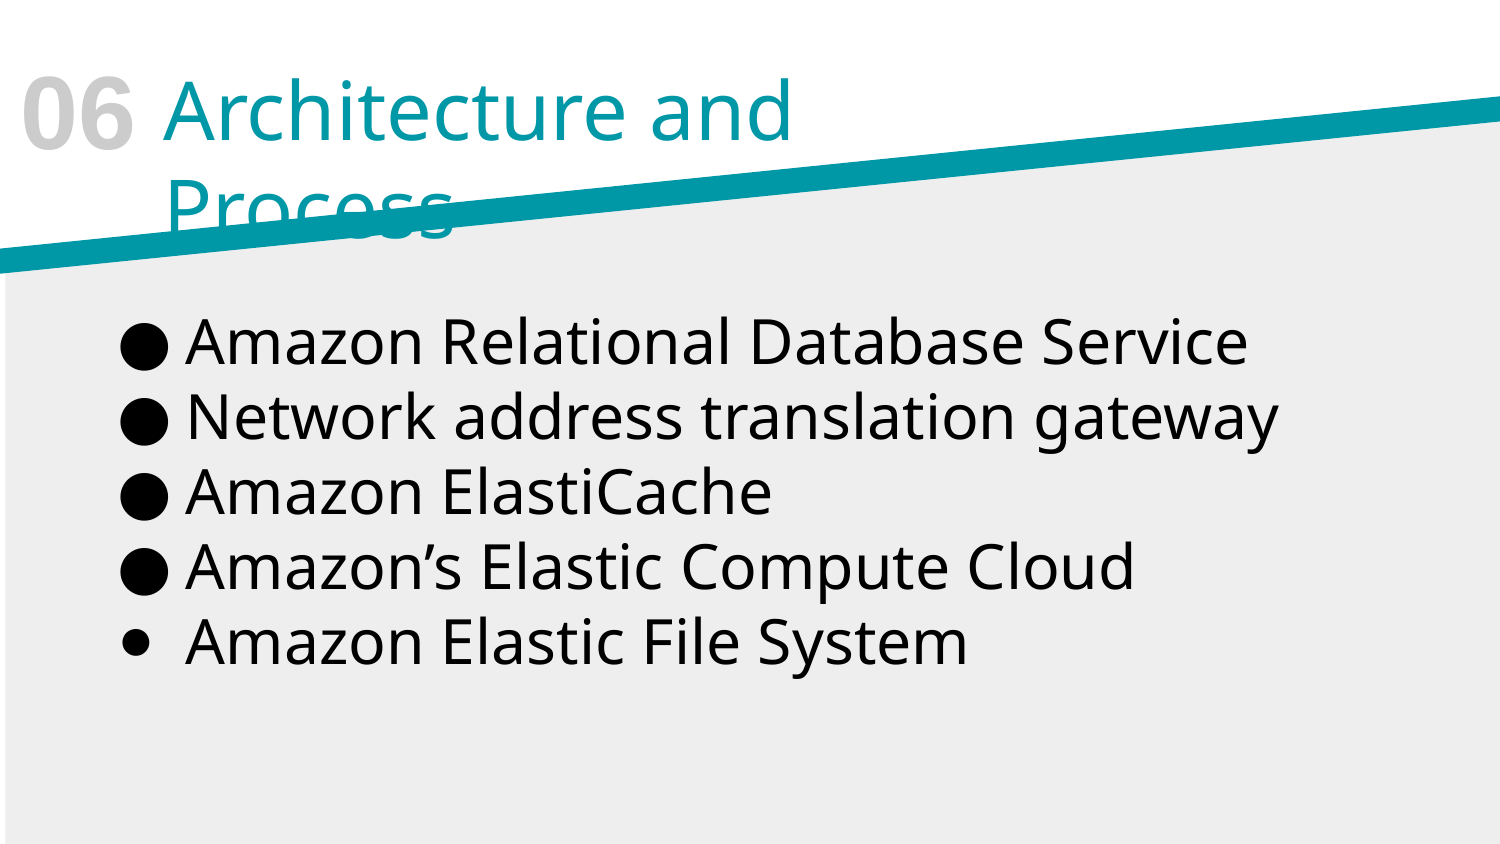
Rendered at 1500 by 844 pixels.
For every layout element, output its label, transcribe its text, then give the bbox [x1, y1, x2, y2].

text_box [0, 107, 1500, 263]
text_box [5, 271, 1500, 844]
text_box Amazon Relational Database Service Network address translation gateway Amazon ElastiCache Amazon’s Elastic Compute Cloud Amazon Elastic File System [95, 287, 1375, 798]
title Architecture and Process [158, 44, 1002, 106]
text_box 06 [5, 30, 158, 106]
